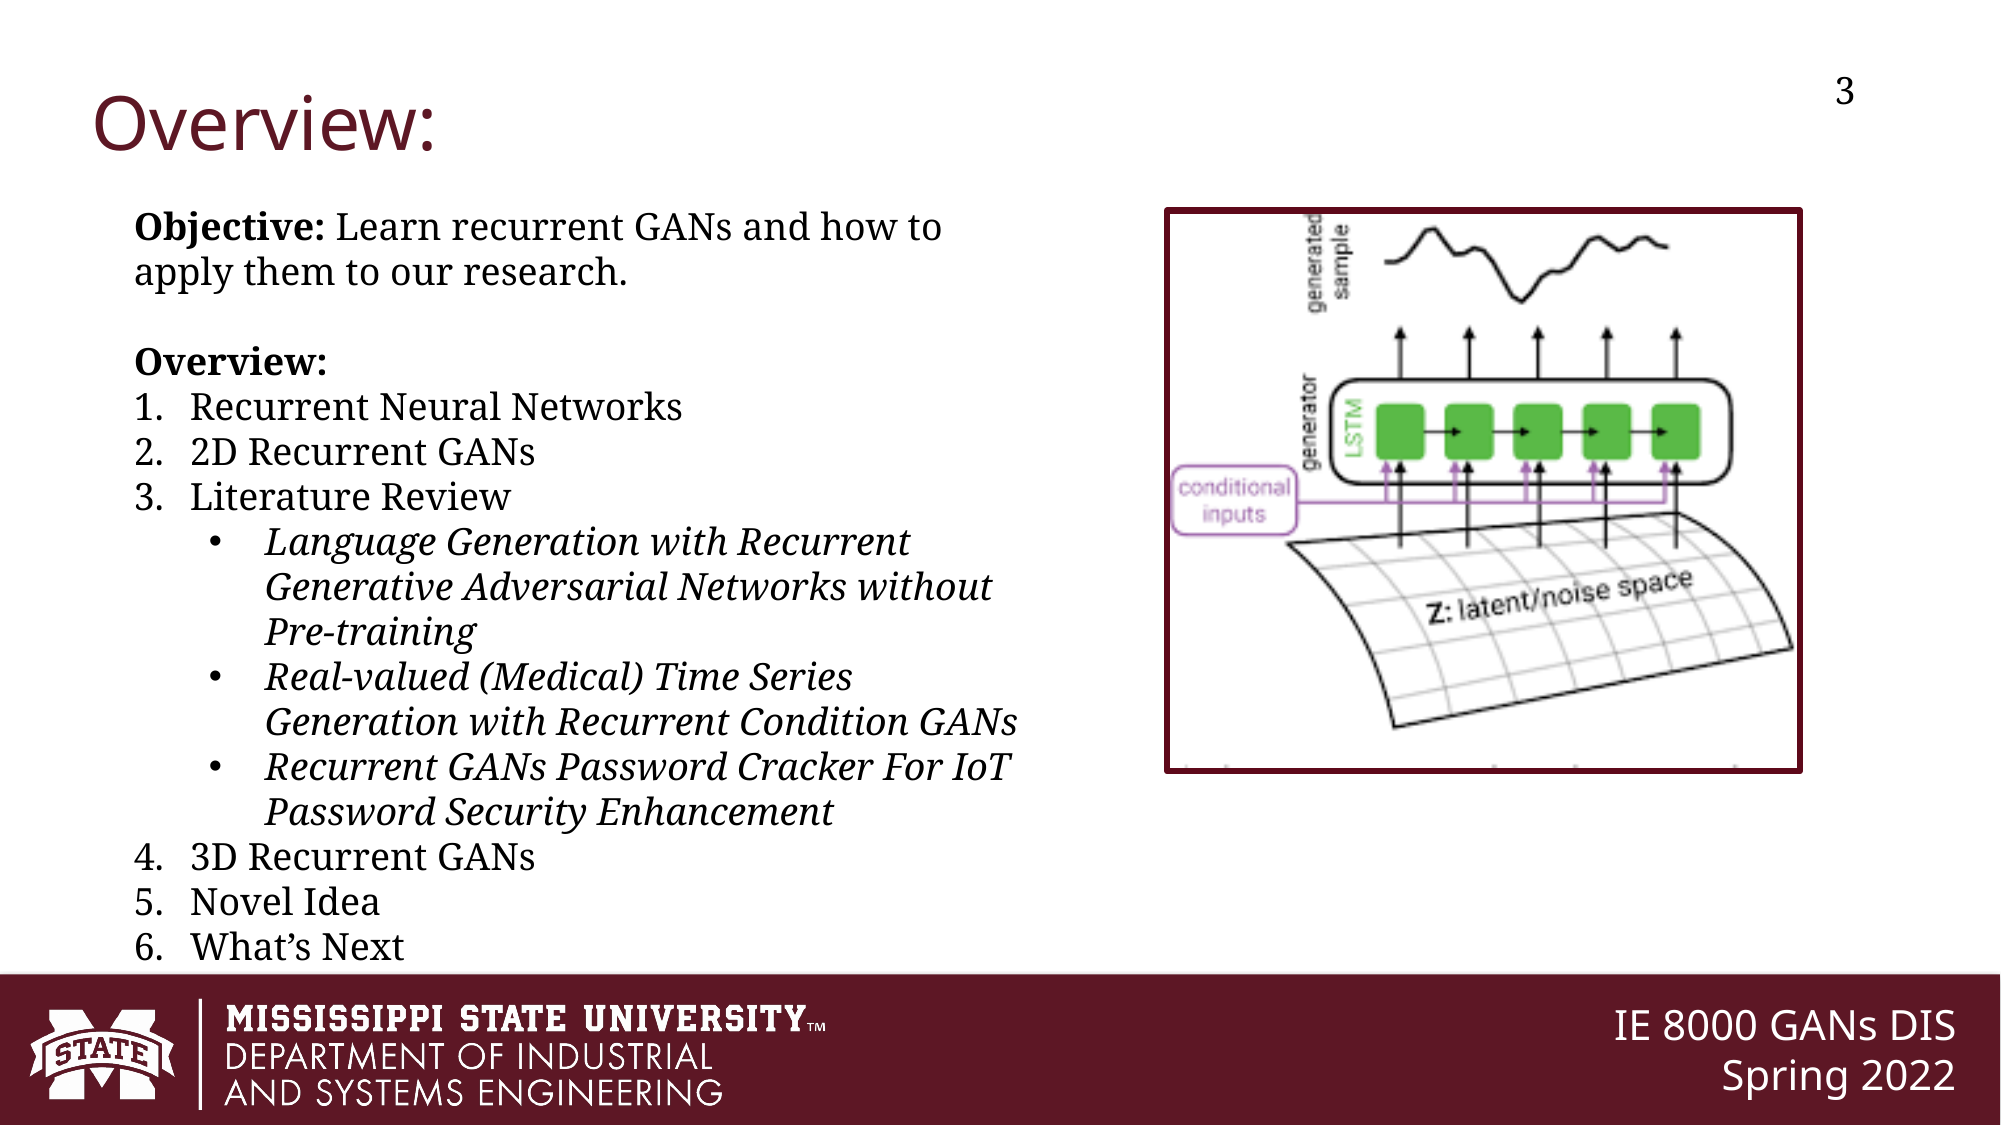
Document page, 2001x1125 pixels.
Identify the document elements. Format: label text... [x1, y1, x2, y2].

picture [0, 974, 847, 1125]
picture [1169, 213, 1797, 769]
text_box Overview: [76, 4, 2000, 236]
text_box Objective: Learn recurrent GANs and how to apply them to our research. Overview: Recurrent Neural Networks 2D Recurrent GANs Literature Review Language Generation with Recurrent Generative Adversarial Networks without Pre-training Real-valued (Medical) Time Series Generation with Recurrent Condition GANs Recurrent GANs Password Cracker For IoT Password Security Enhancement 3D Recurrent GANs Novel Idea What’s Next [118, 195, 1037, 1066]
text_box 3 [1819, 59, 1896, 120]
